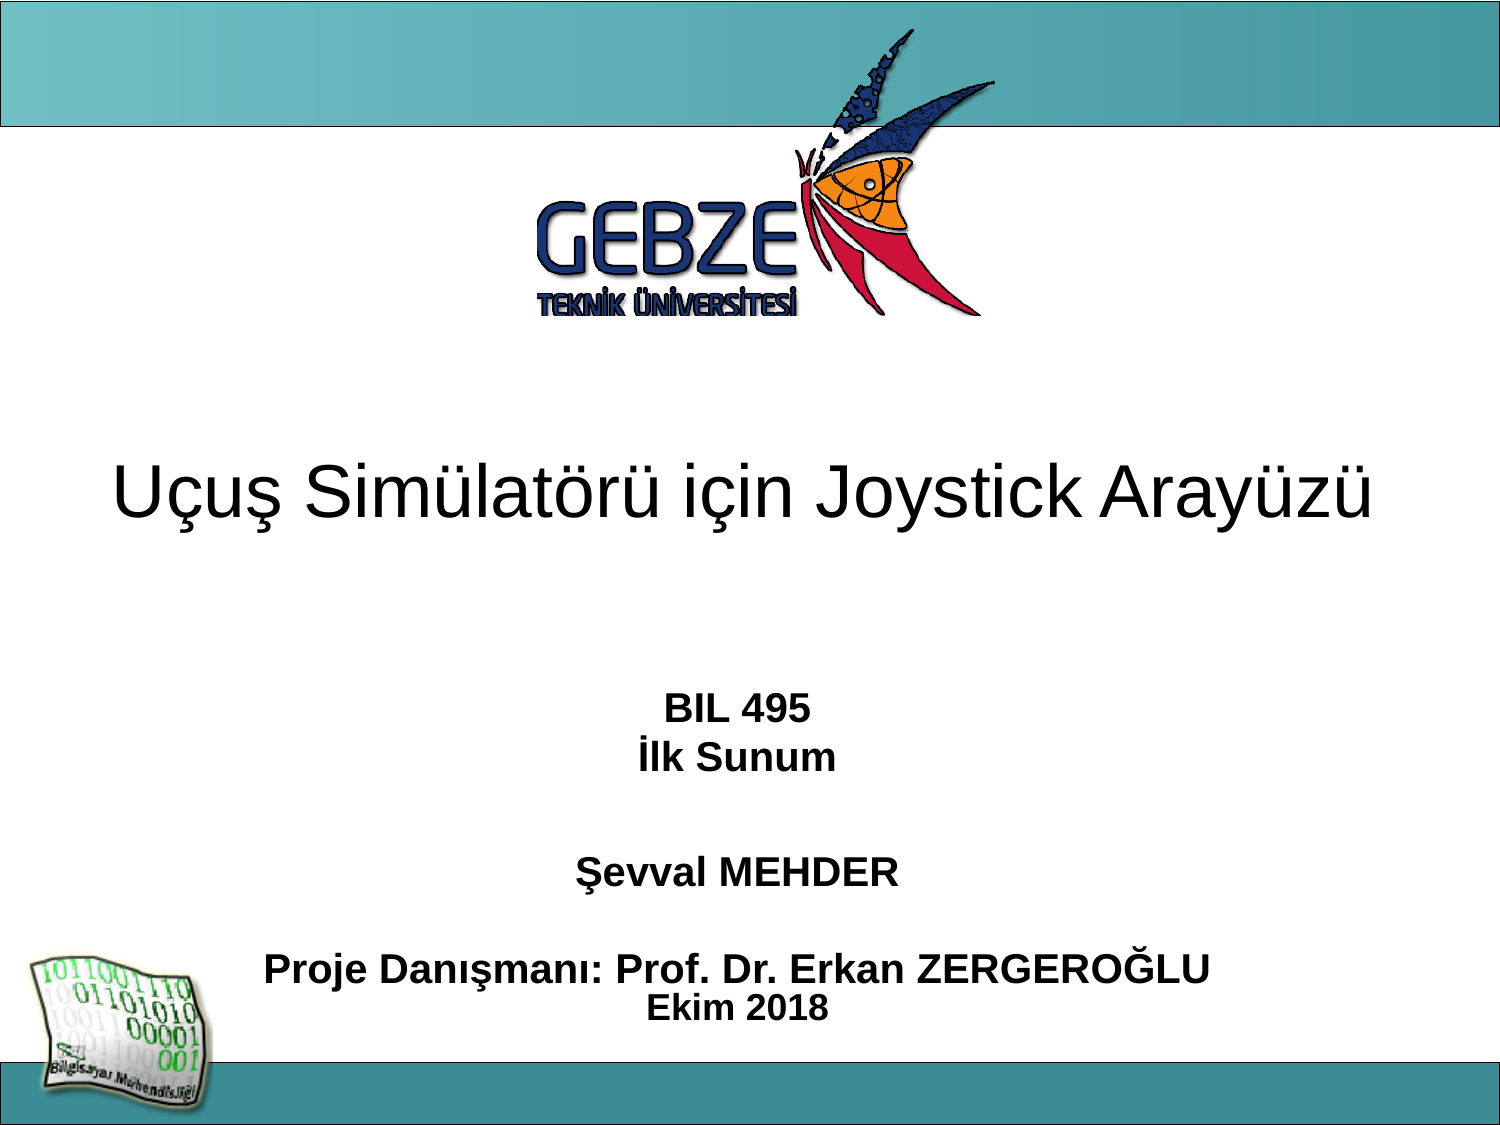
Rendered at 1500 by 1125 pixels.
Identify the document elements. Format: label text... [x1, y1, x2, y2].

subtitle BIL 495 İlk Sunum Şevval MEHDER Proje Danışmanı: Prof. Dr. Erkan ZERGEROĞLU Ekim 2018 [212, 624, 1263, 1125]
picture [24, 937, 212, 1125]
picture [537, 29, 995, 316]
title Uçuş Simülatörü için Joystick Arayüzü [24, 362, 1463, 613]
